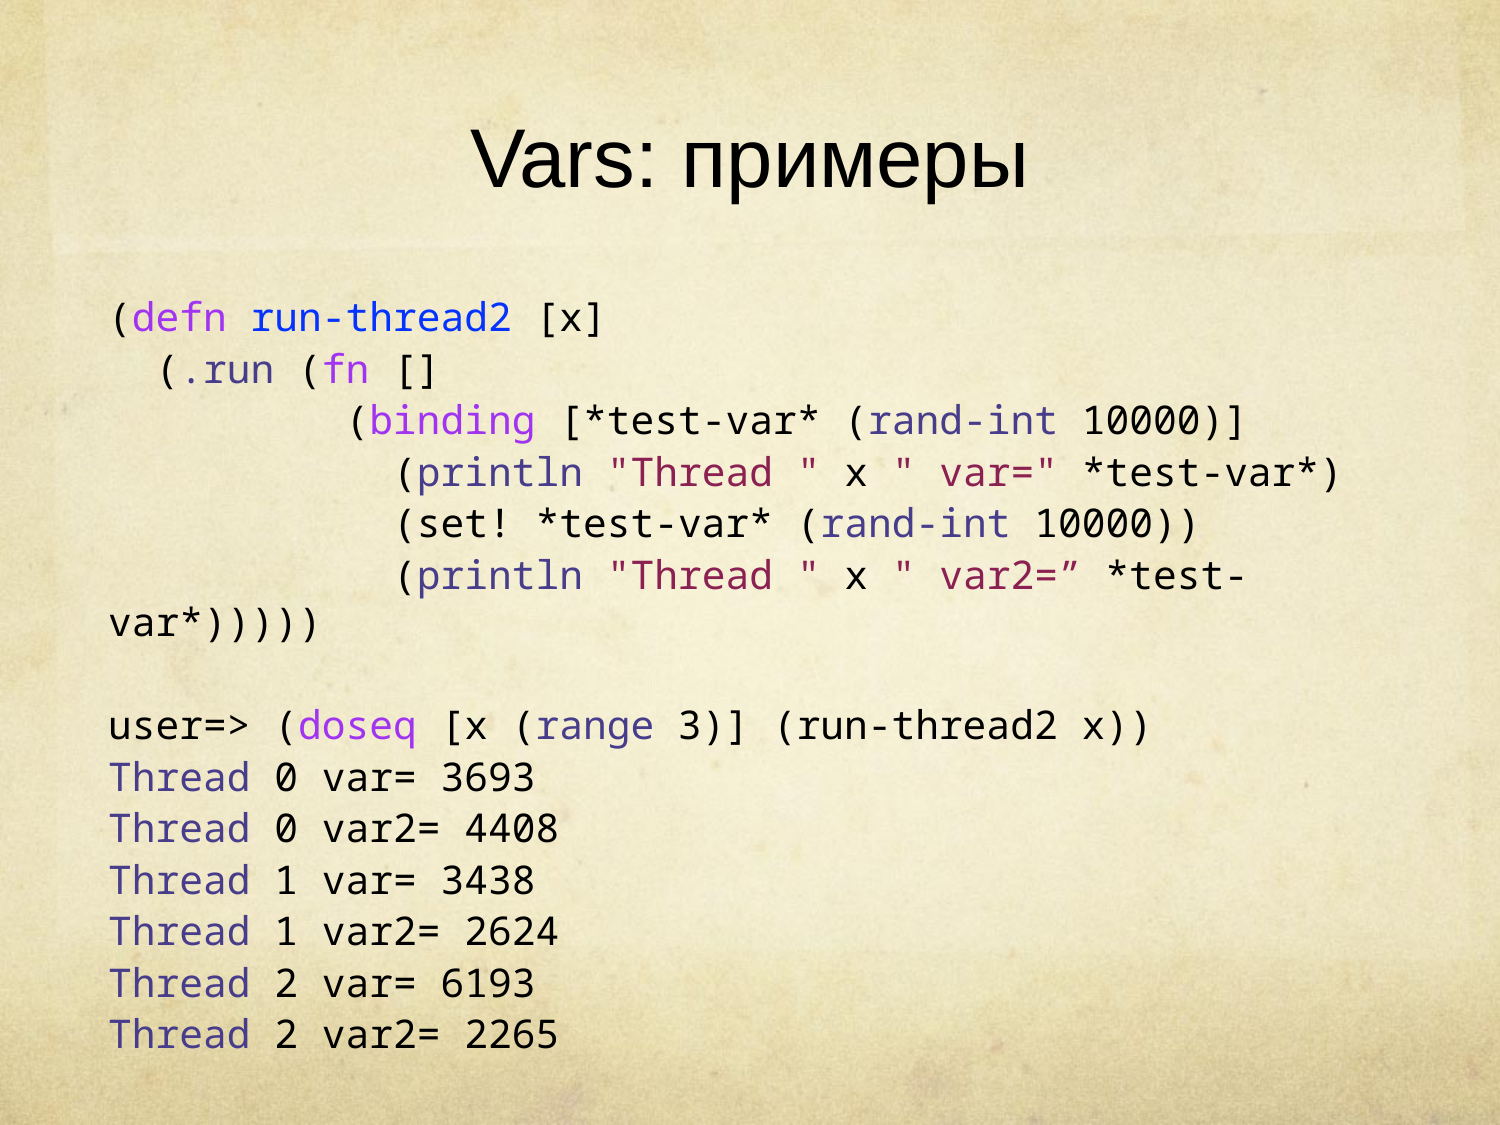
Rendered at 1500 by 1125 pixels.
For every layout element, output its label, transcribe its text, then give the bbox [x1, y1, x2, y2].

list (defn run-thread2 [x] (.run (fn [] (binding [*test-var* (rand-int 10000)] (println "Thread " x " var=" *test-var*) (set! *test-var* (rand-int 10000)) (println "Thread " x " var2=” *test-var*))))) user=> (doseq [x (range 3)] (run-thread2 x)) Thread 0 var= 3693 Thread 0 var2= 4408 Thread 1 var= 3438 Thread 1 var2= 2624 Thread 2 var= 6193 Thread 2 var2= 2265 [93, 284, 1431, 1066]
picture [0, 0, 1500, 1125]
title Vars: примеры [150, 82, 1350, 225]
